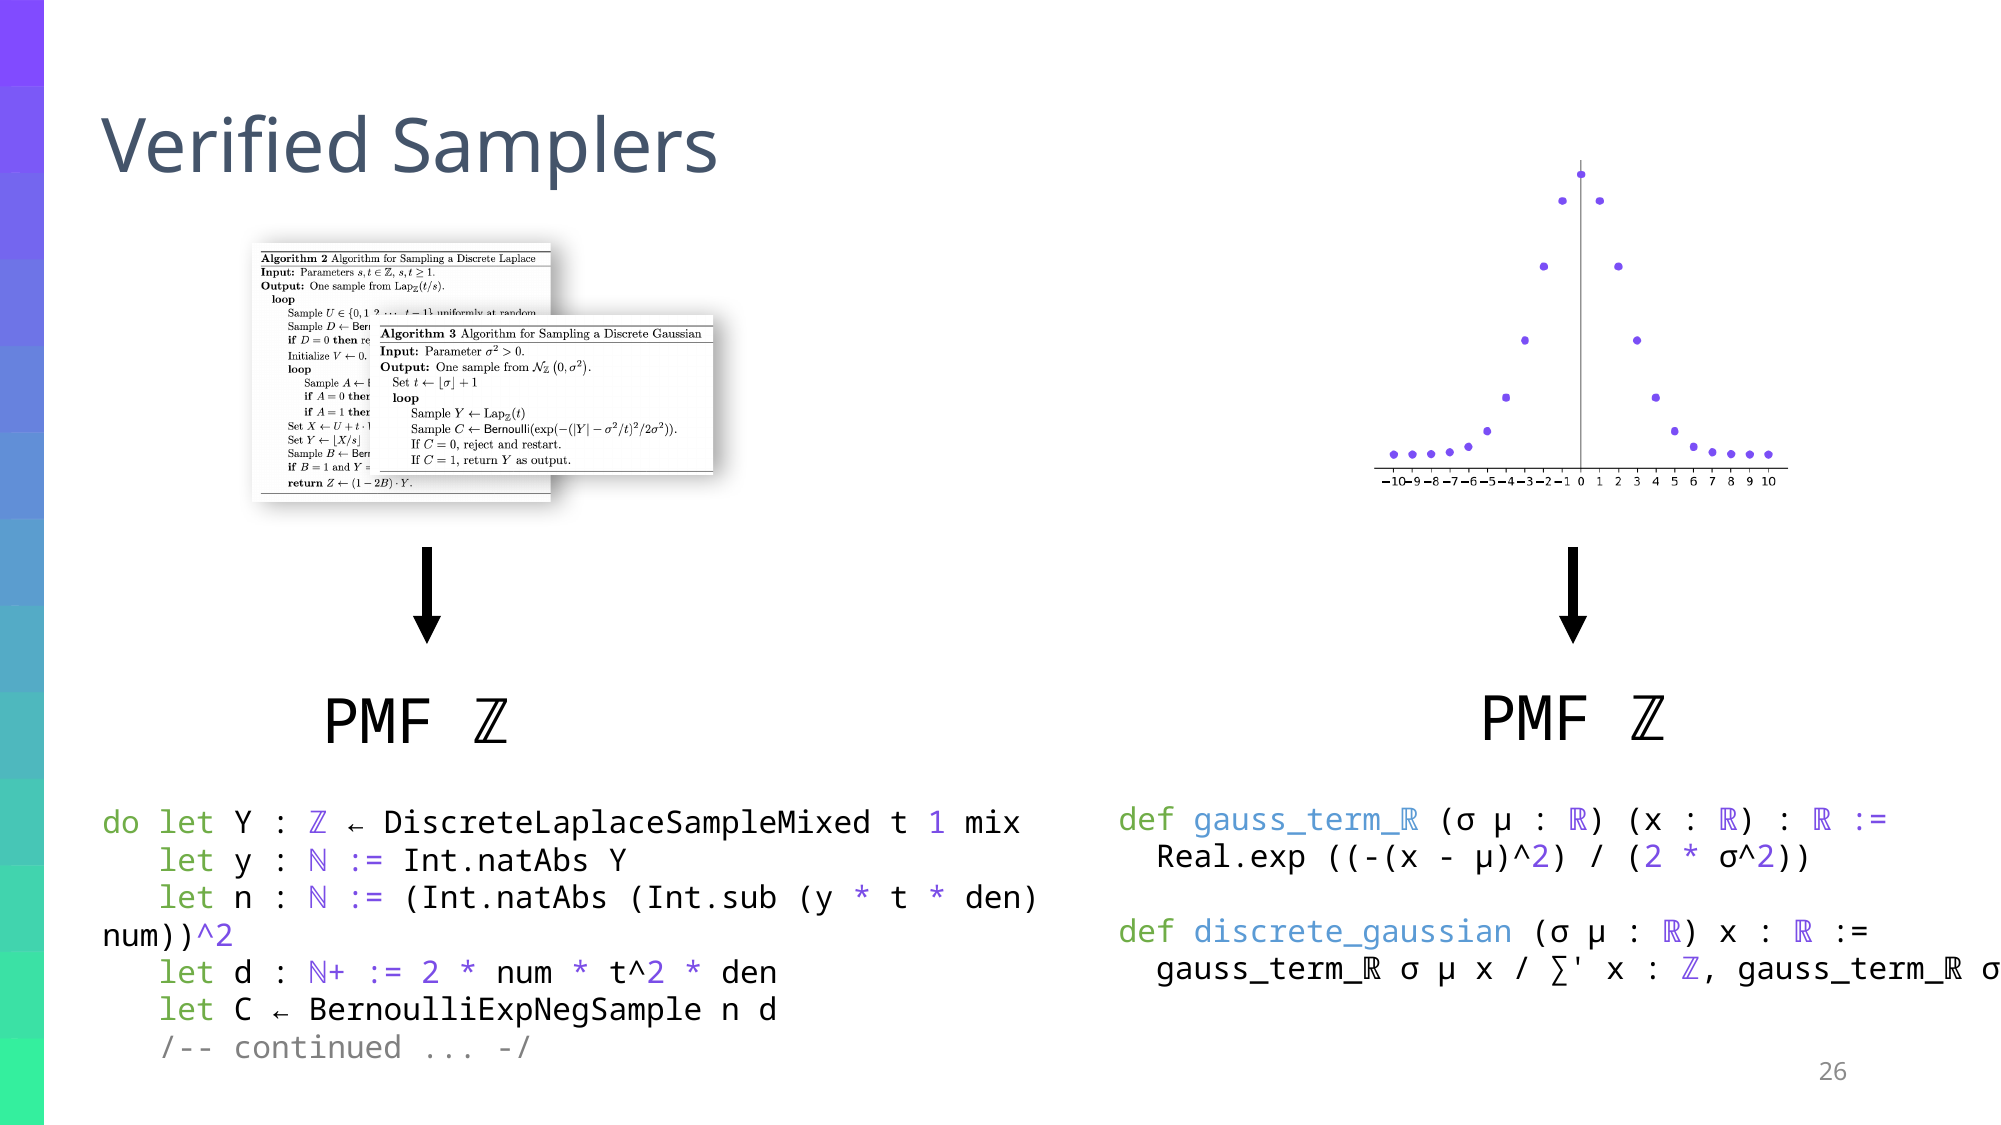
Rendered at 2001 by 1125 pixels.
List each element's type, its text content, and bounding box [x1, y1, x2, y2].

slide_number 26 [1412, 1042, 1863, 1103]
picture [0, 0, 2000, 1125]
text_box def gauss_term_ℝ (σ μ : ℝ) (x : ℝ) : ℝ := Real.exp ((-(x - μ)^2) / (2 * σ^2)) def discrete_gaussian (σ μ : ℝ) x : ℝ := gauss_term_ℝ σ μ x / ∑' x : ℤ, gauss_term_ℝ σ μ x [1103, 791, 2000, 994]
text_box do let Y : ℤ ← DiscreteLaplaceSampleMixed t 1 mix let y : ℕ := Int.natAbs Y let n : ℕ := (Int.natAbs (Int.sub (y * t * den) num))^2 let d : ℕ+ := 2 * num * t^2 * den let C ← BernoulliExpNegSample n d /-- continued ... -/ [87, 795, 1088, 1072]
text_box Verified Samplers [86, 99, 1887, 197]
text_box PMF ℤ [252, 673, 580, 763]
text_box PMF ℤ [1409, 670, 1737, 761]
